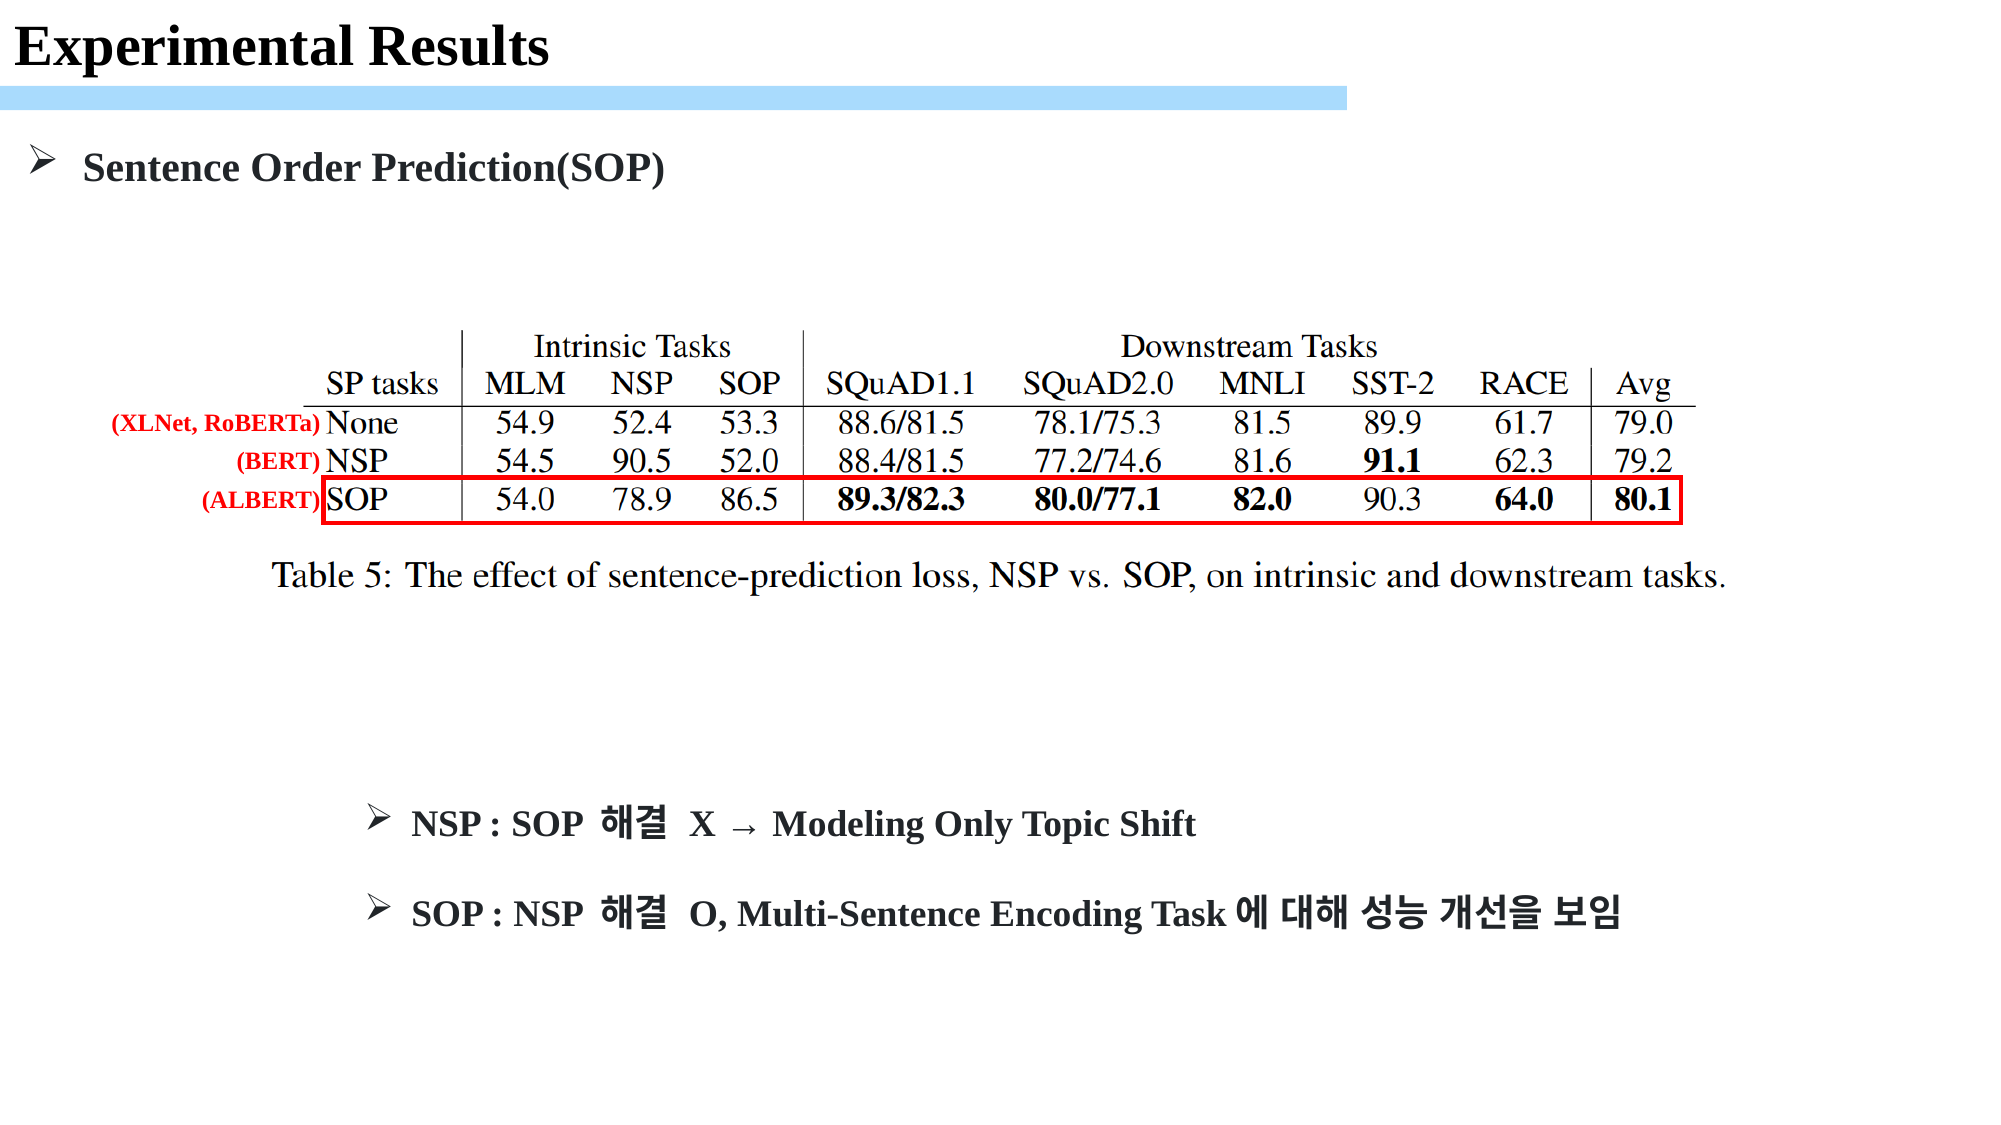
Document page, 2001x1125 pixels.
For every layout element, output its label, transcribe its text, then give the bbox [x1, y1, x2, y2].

text_box Sentence Order Prediction(SOP) [11, 131, 2000, 197]
picture [265, 309, 1735, 599]
text_box Experimental Results [0, 0, 750, 85]
text_box (ALBERT) [142, 476, 265, 521]
text_box NSP : SOP 해결 X → Modeling Only Topic Shift SOP : NSP 해결 O, Multi-Sentence Encoding Task에 대해 성능 개선을 보임 [349, 791, 1654, 942]
text_box [0, 85, 1348, 111]
text_box (XLNet, RoBERTa) [89, 398, 265, 444]
text_box (BERT) [142, 444, 265, 476]
